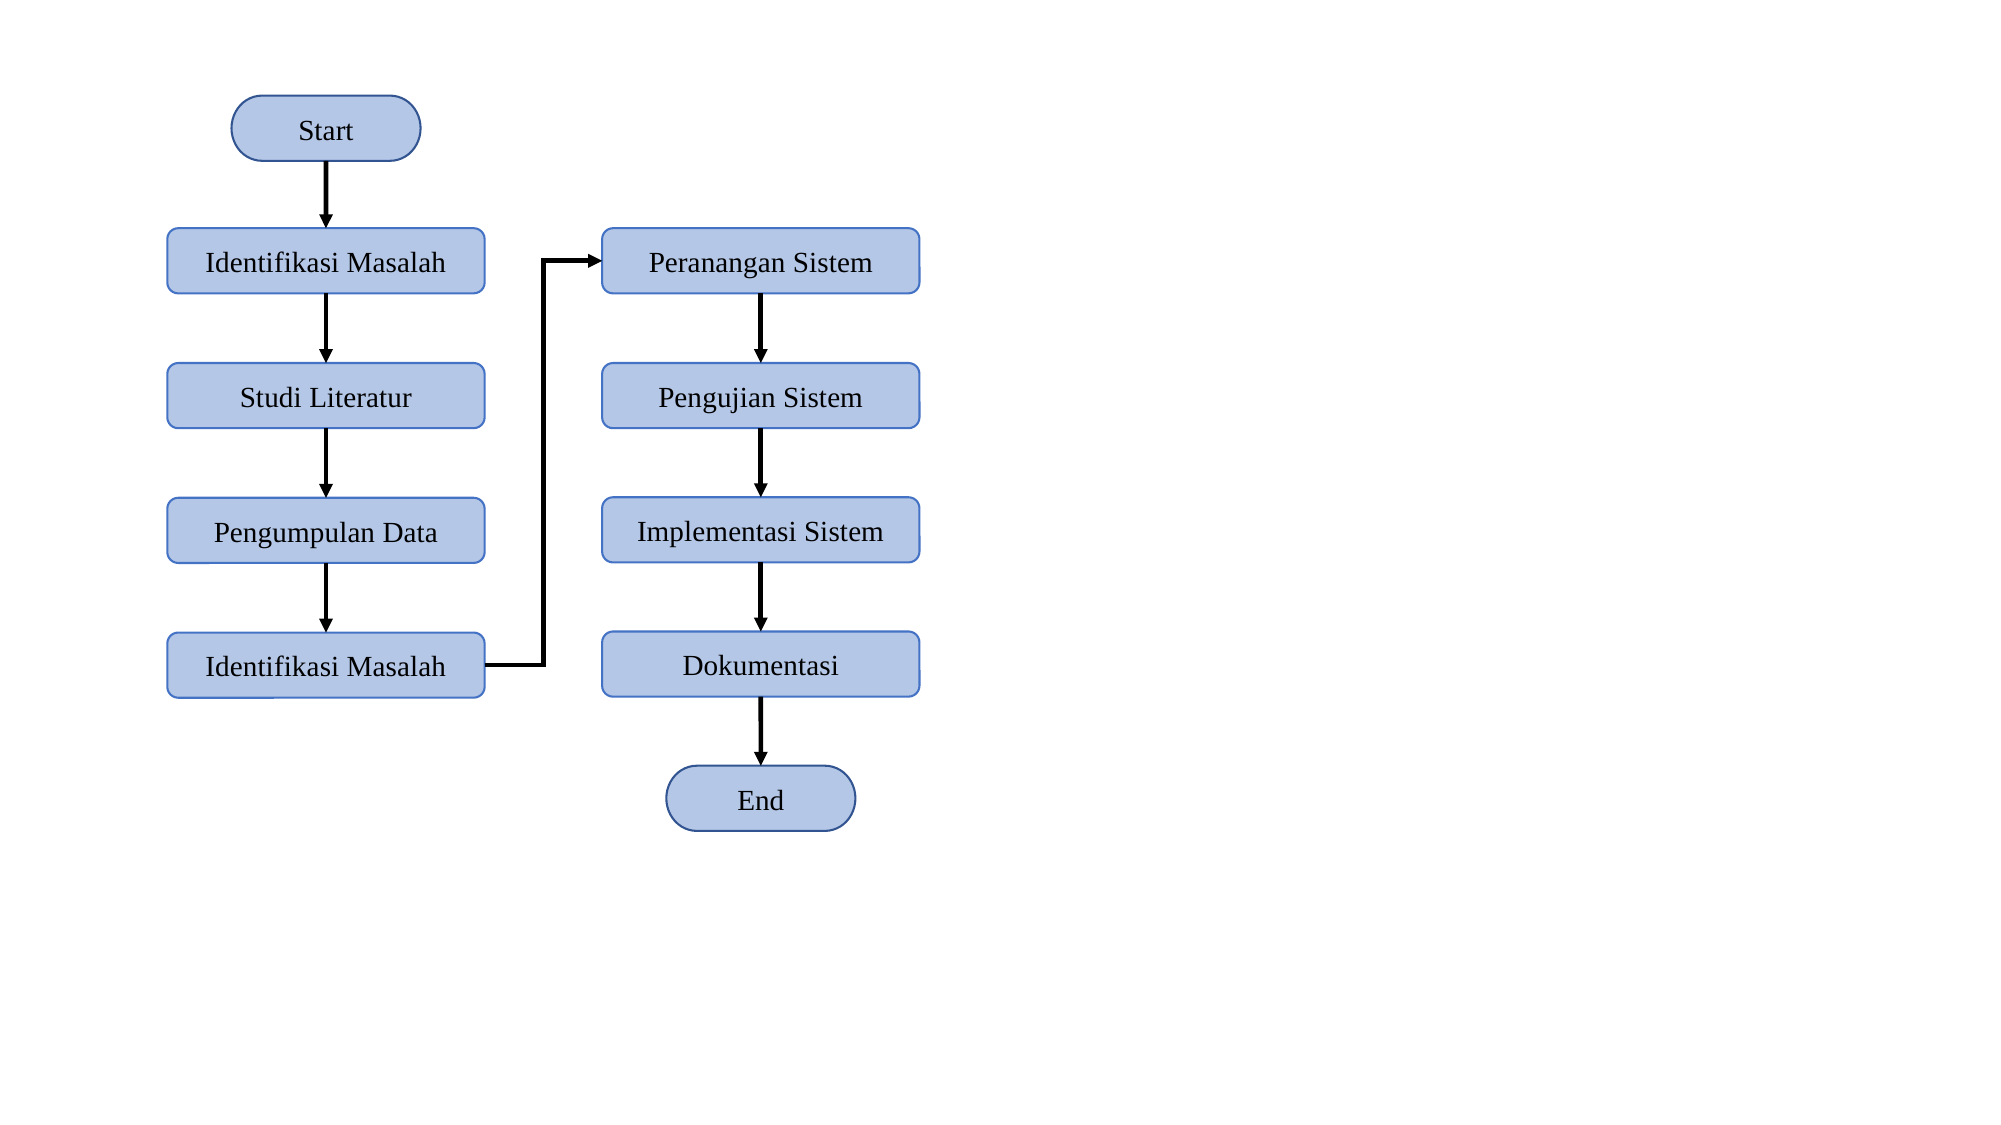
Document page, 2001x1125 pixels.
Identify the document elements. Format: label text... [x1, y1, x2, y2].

text_box Dokumentasi [601, 630, 921, 698]
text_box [484, 260, 603, 666]
text_box Pengumpulan Data [166, 496, 484, 565]
text_box Studi Literatur [166, 361, 484, 430]
text_box Identifikasi Masalah [166, 631, 486, 699]
text_box Pengujian Sistem [603, 361, 921, 430]
text_box Peranangan Sistem [601, 227, 921, 295]
text_box End [665, 764, 857, 832]
text_box Implementasi Sistem [603, 496, 921, 564]
text_box Identifikasi Masalah [166, 227, 486, 295]
text_box Start [230, 94, 422, 162]
